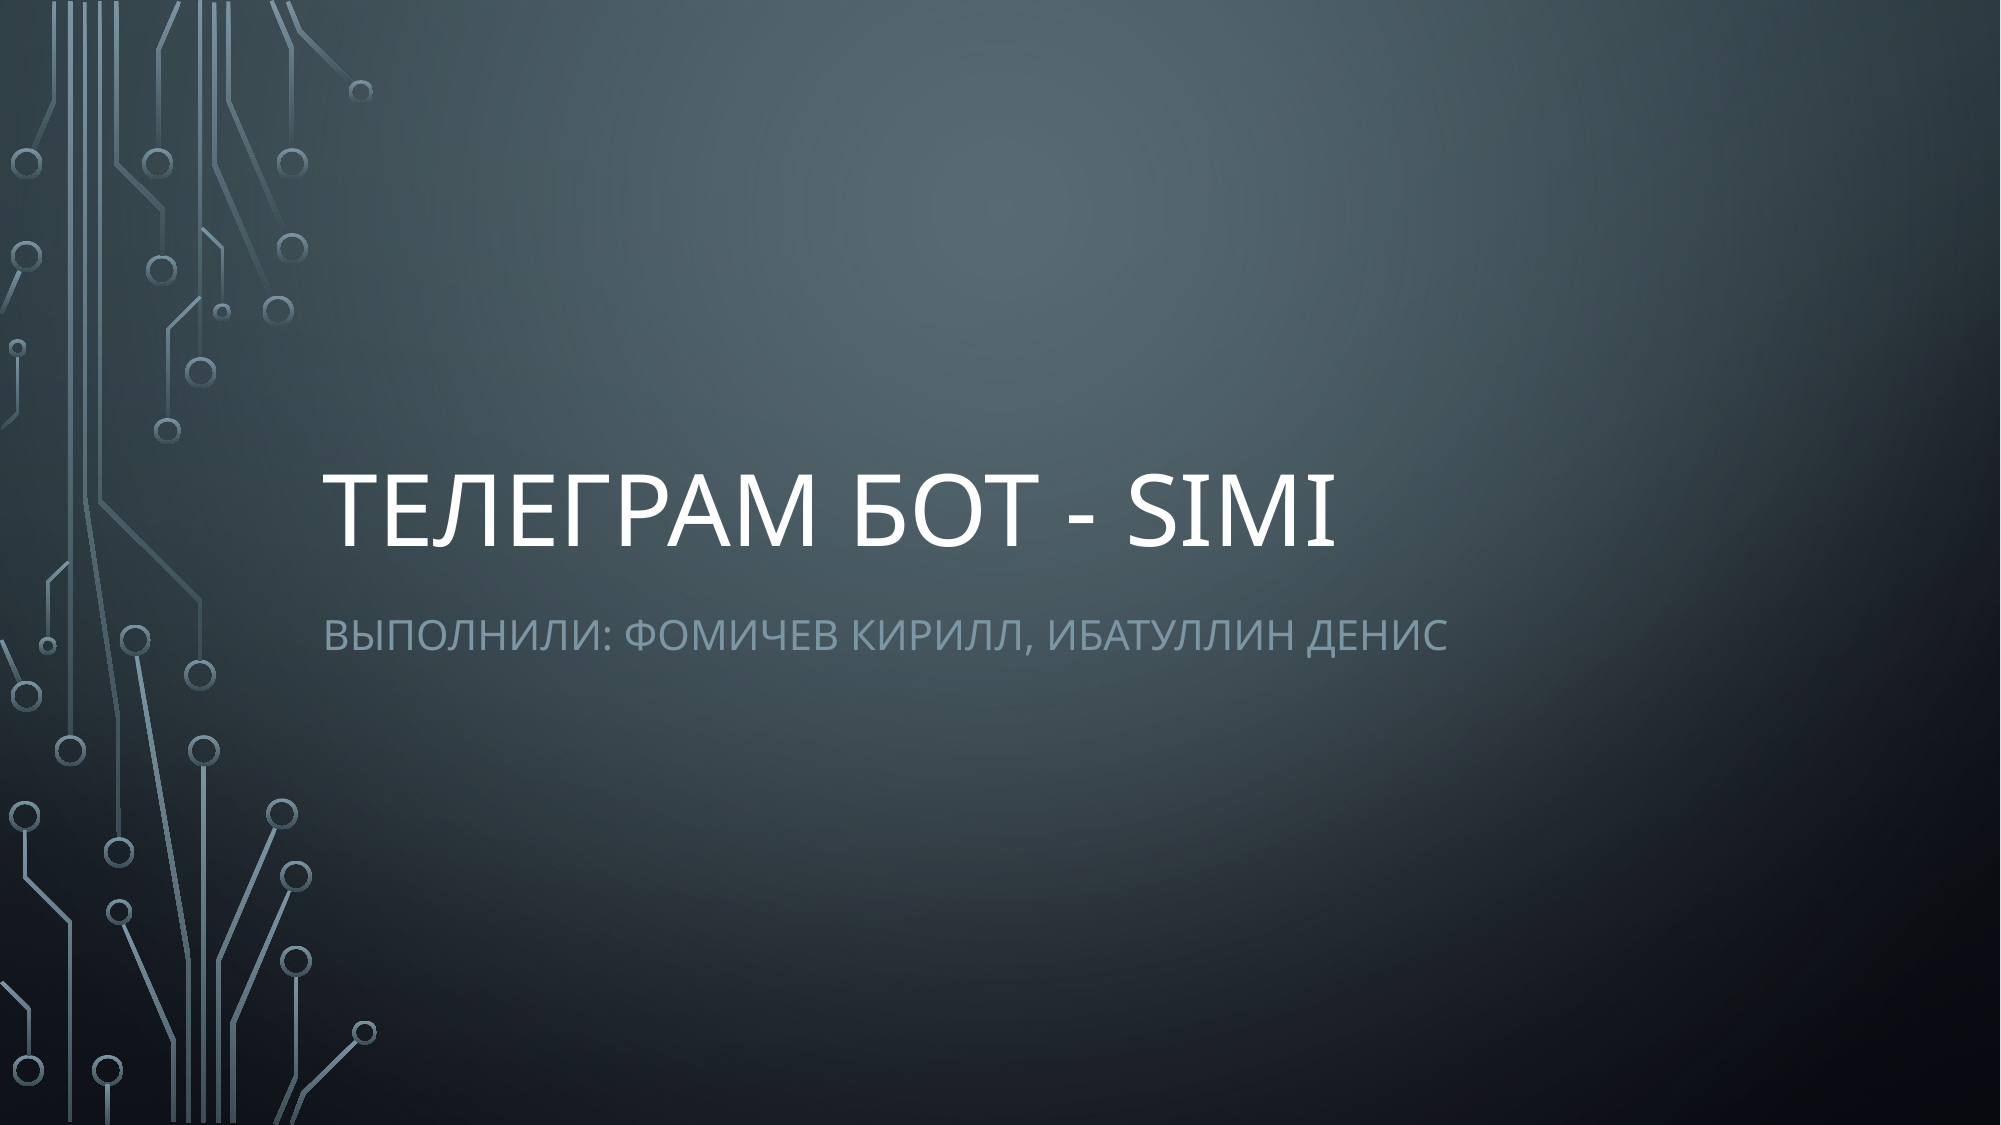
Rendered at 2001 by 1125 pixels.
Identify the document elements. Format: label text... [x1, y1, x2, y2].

title Телеграм бот - Simi [307, 184, 1750, 576]
subtitle Выполнили: Фомичев Кирилл, Ибатуллин Денис [307, 590, 1750, 863]
